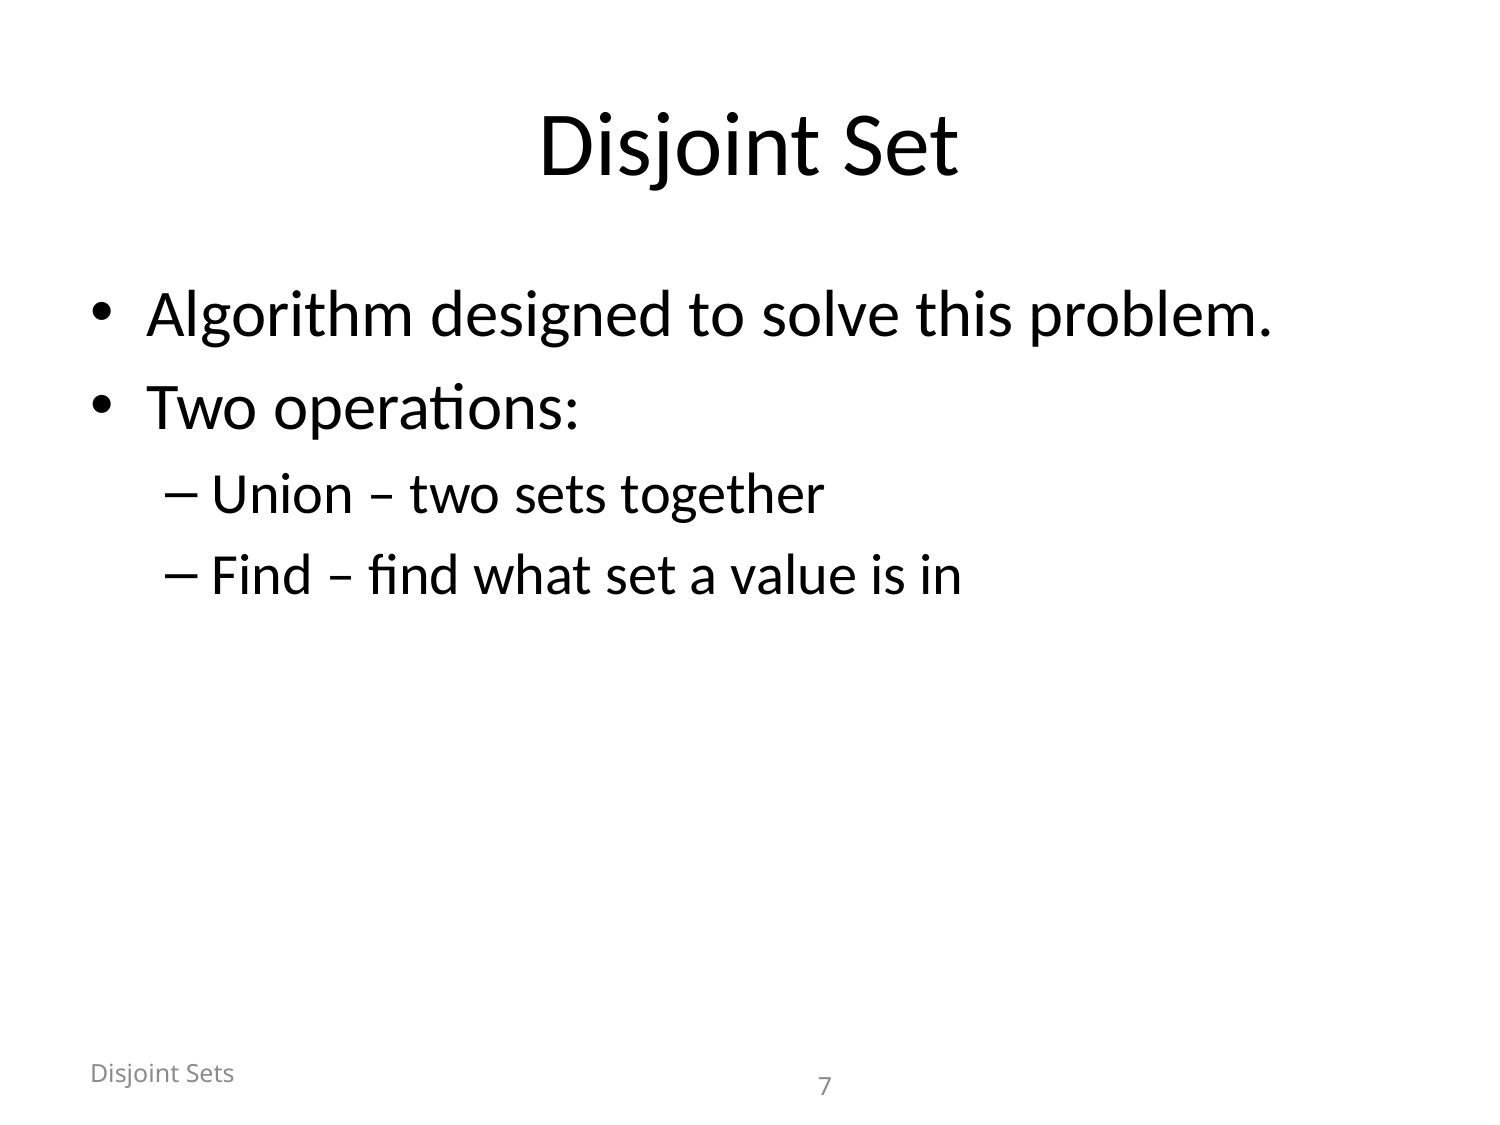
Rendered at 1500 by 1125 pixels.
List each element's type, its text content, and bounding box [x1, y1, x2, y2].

title Disjoint Set [75, 45, 1425, 233]
footer 7 [512, 1042, 988, 1103]
slide_number Disjoint Sets [75, 1042, 425, 1103]
list Algorithm designed to solve this problem. Two operations: Union – two sets together Find – find what set a value is in [75, 262, 1425, 1005]
